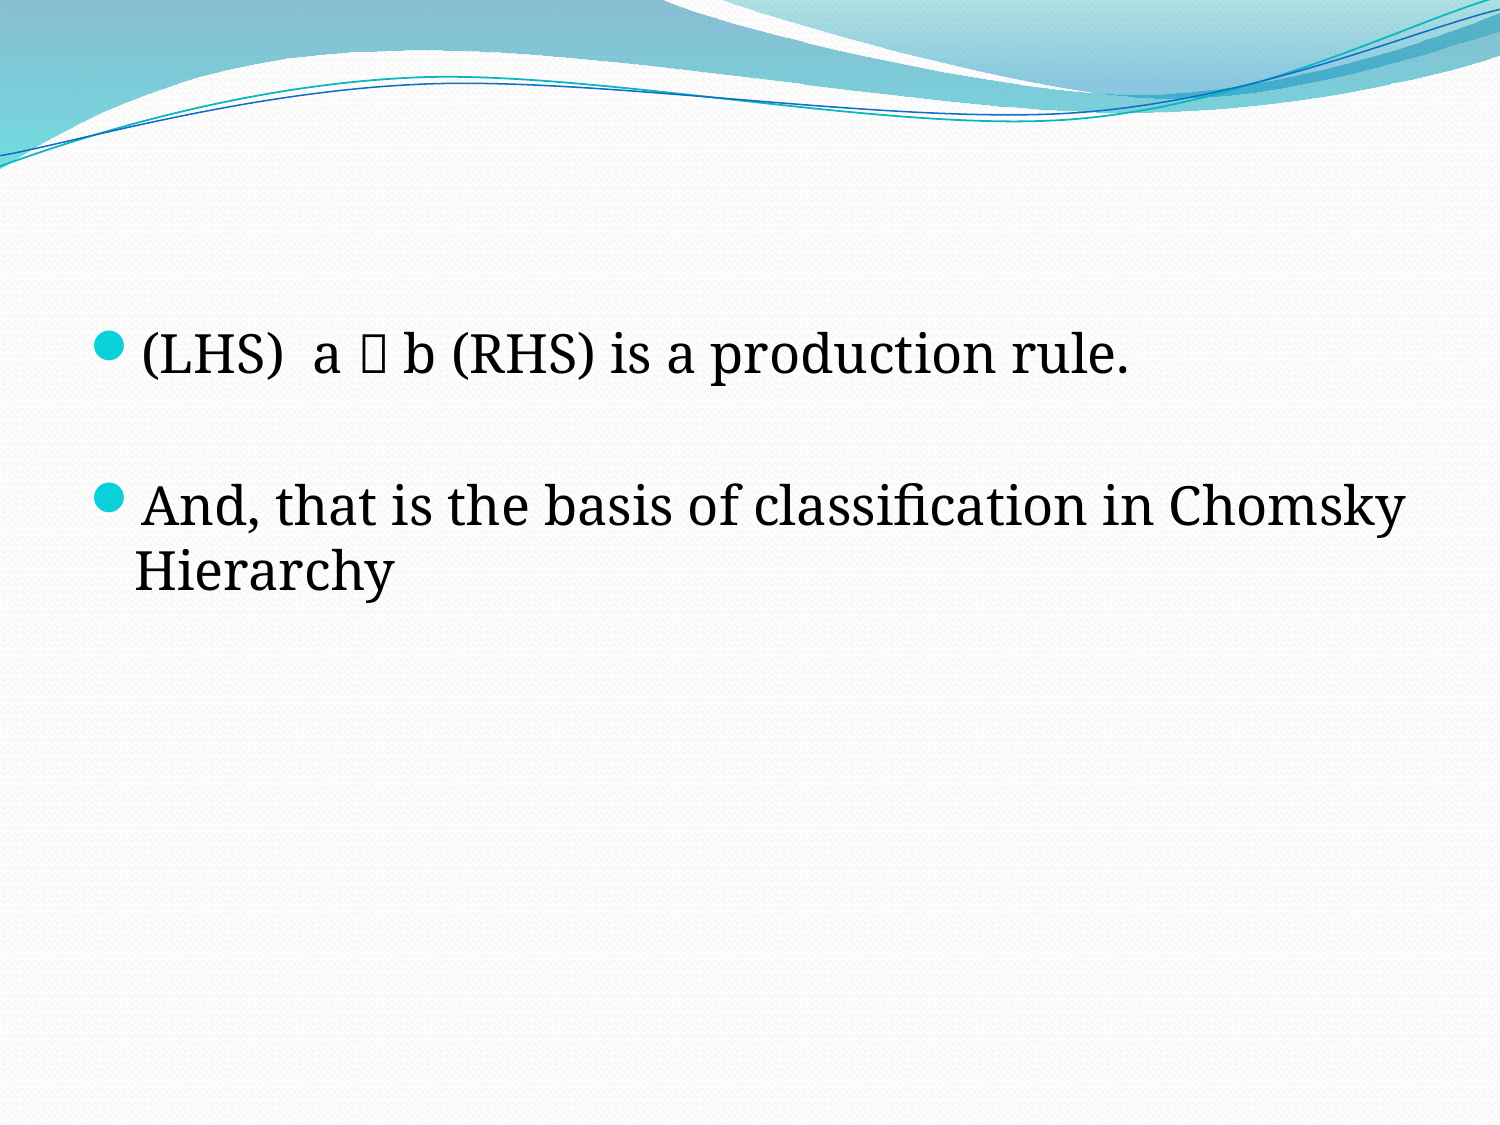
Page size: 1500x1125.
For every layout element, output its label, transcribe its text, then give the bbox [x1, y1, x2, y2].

list (LHS) a  b (RHS) is a production rule. And, that is the basis of classification in Chomsky Hierarchy [75, 312, 1425, 1033]
